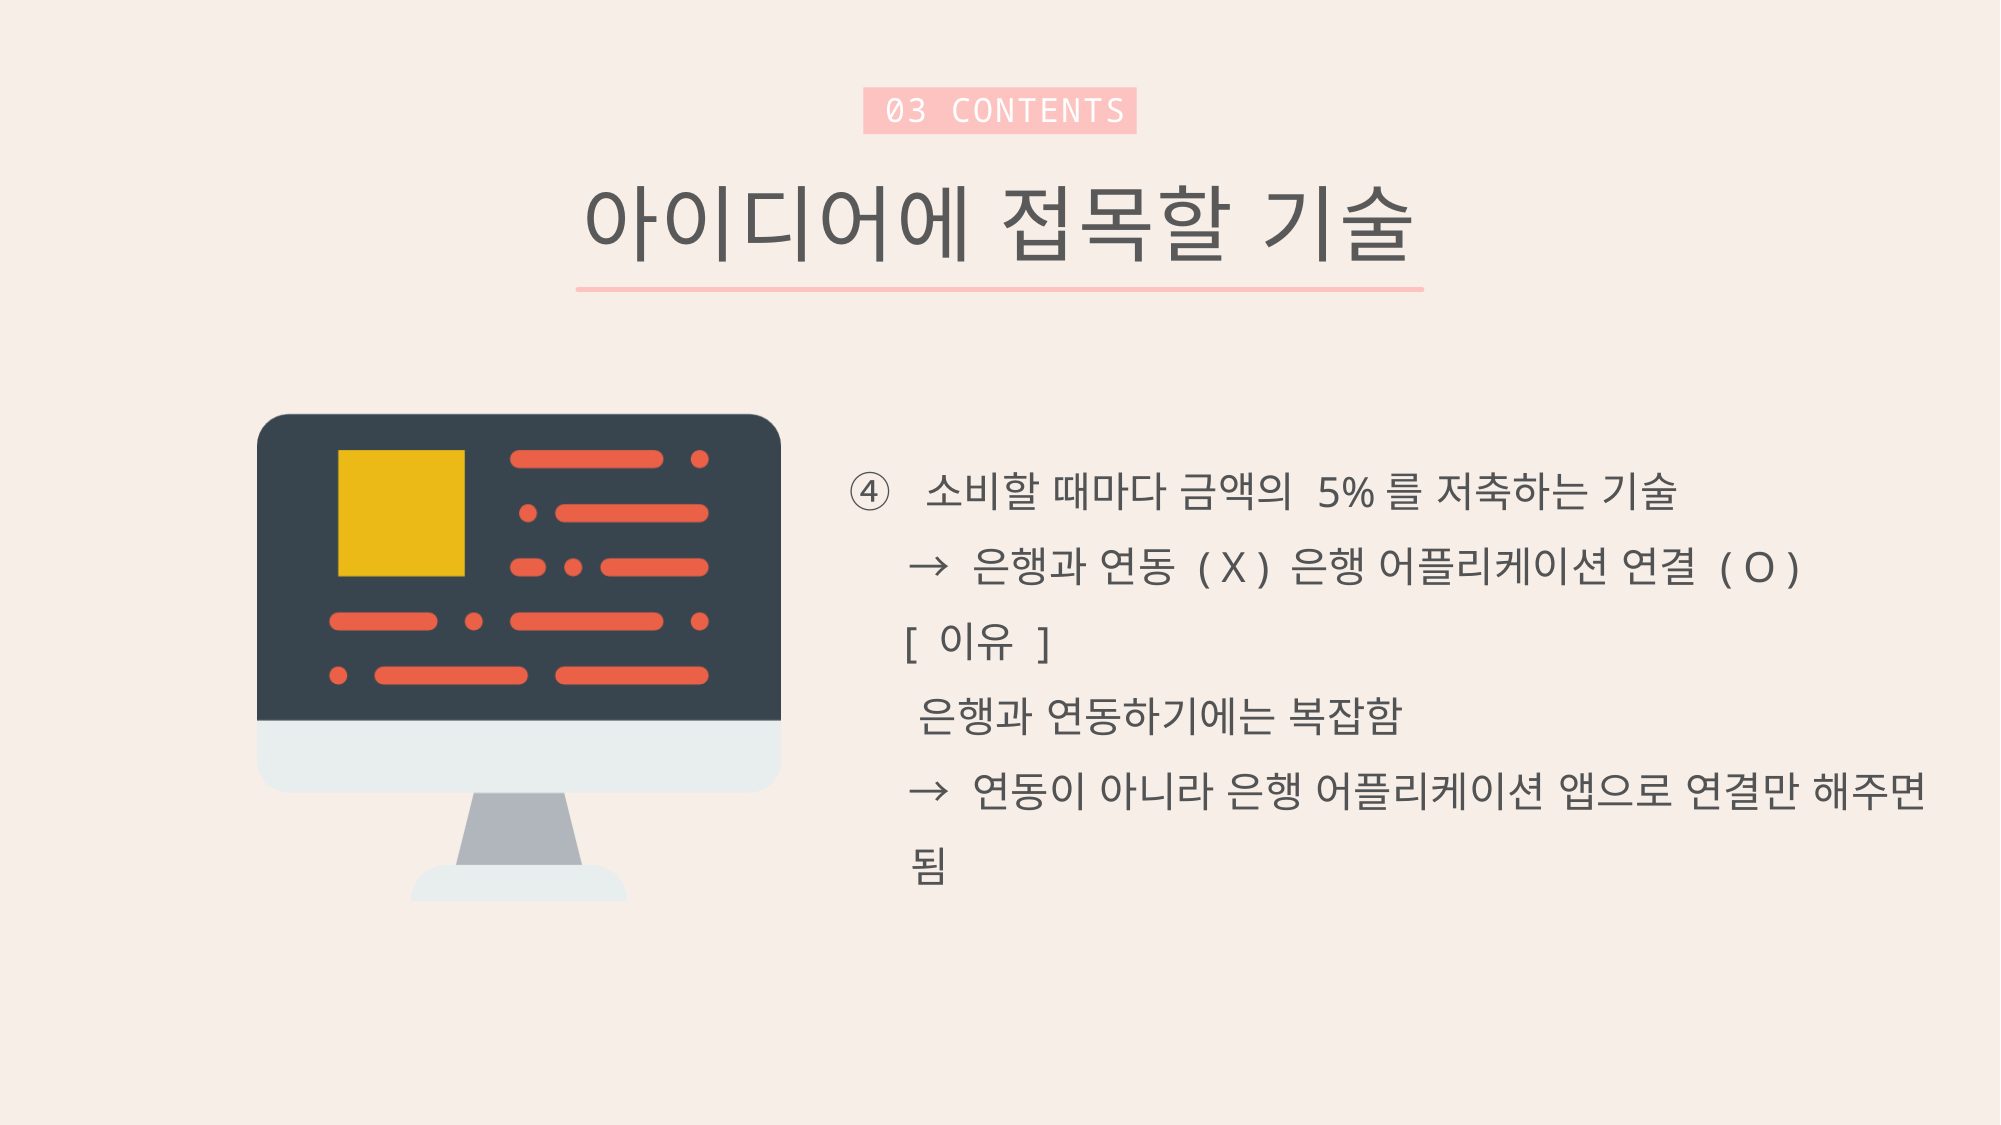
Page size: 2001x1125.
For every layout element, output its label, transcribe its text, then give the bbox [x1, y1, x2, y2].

picture [257, 396, 781, 919]
text_box 03 CONTENTS [848, 81, 1141, 137]
text_box ④ 소비할 때마다 금액의 5%를 저축하는 기술 → 은행과 연동 ( X ) 은행 어플리케이션 연결 ( O ) [ 이유 ] 은행과 연동하기에는 복잡함 → 연동이 아니라 은행 어플리케이션 앱으로 연결만 해주면 됨 [835, 433, 1993, 898]
text_box 아이디어에 접목할 기술 [567, 165, 1431, 280]
